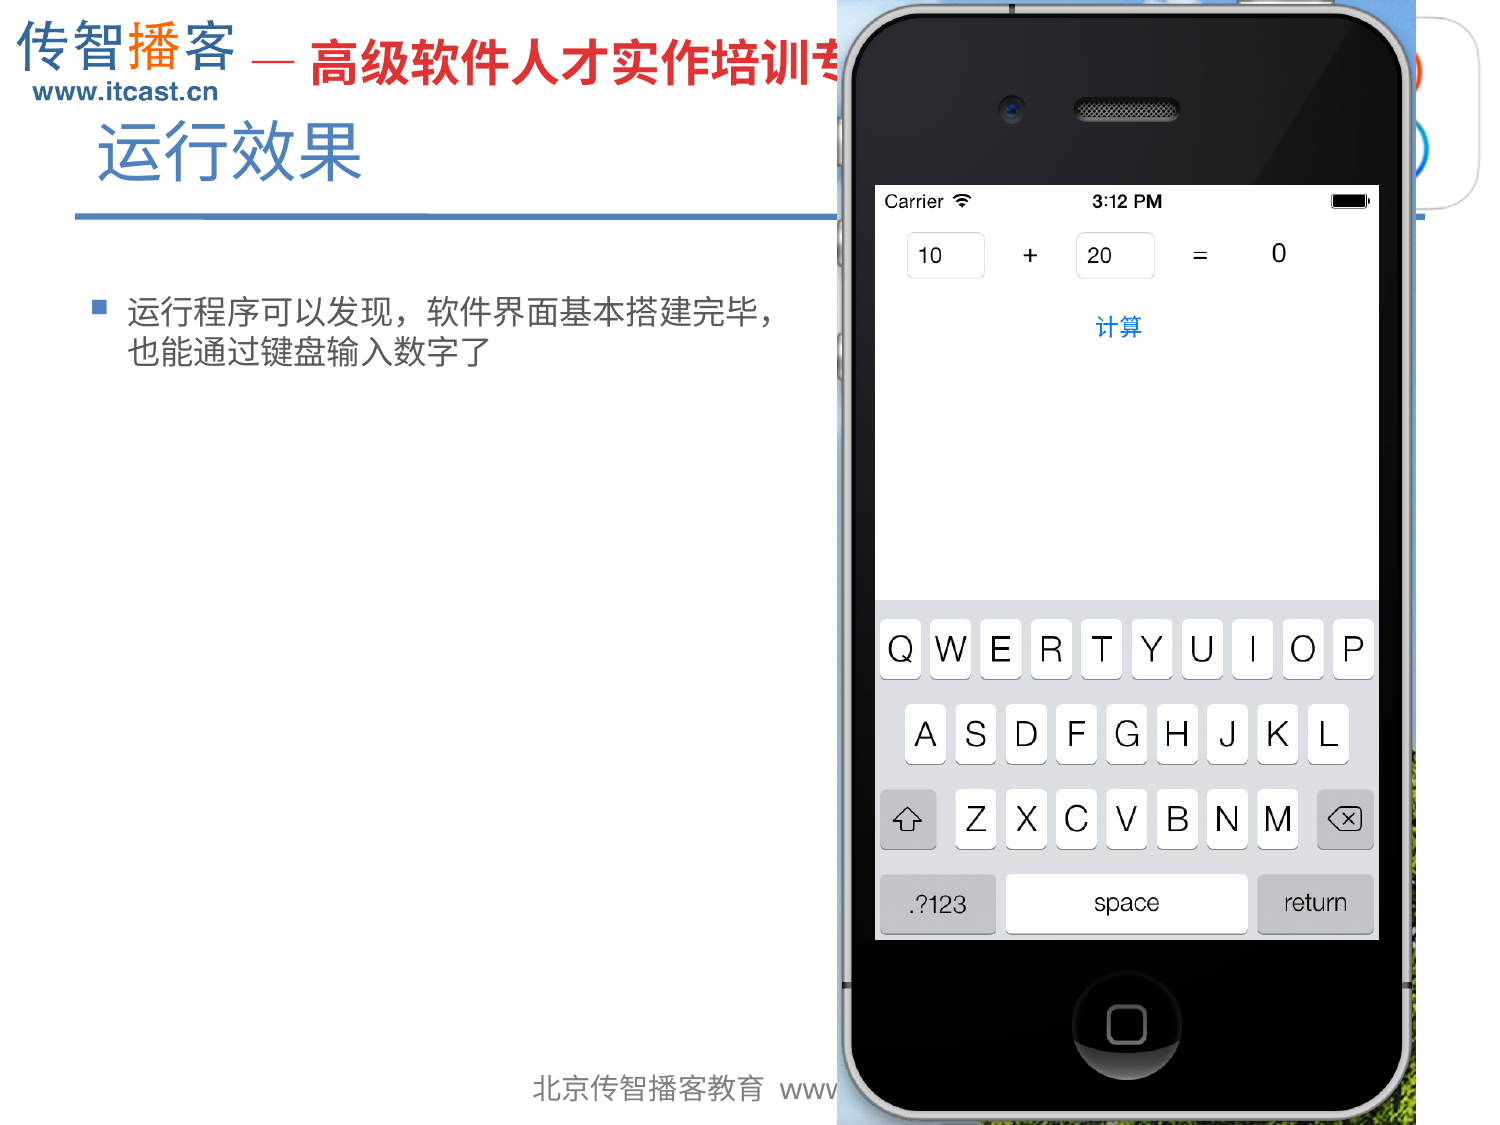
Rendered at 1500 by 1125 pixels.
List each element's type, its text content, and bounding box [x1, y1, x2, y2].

picture [16, 19, 234, 101]
picture [836, 0, 1497, 1125]
list 运行程序可以发现，软件界面基本搭建完毕，也能通过键盘输入数字了 [75, 283, 820, 618]
title 运行效果 [81, 102, 829, 238]
